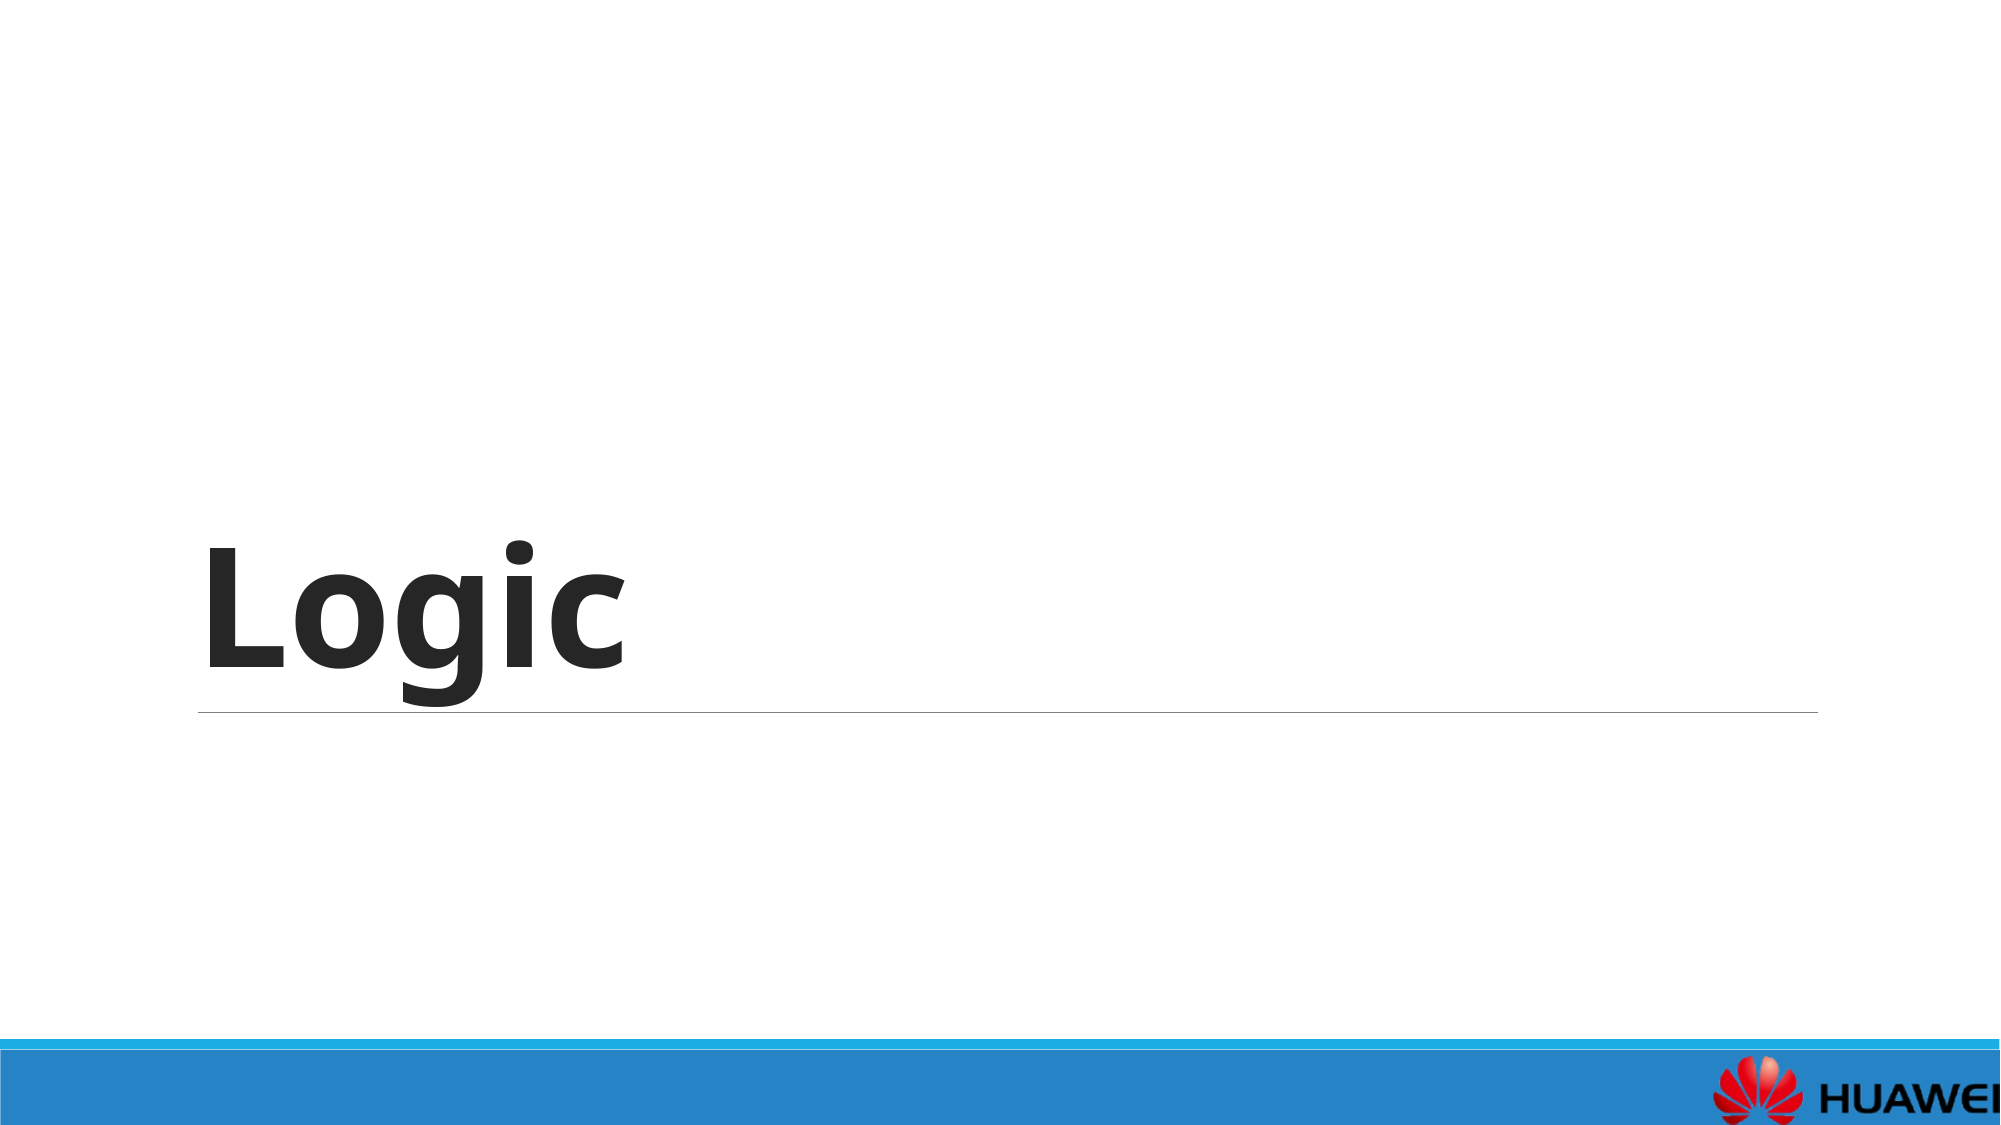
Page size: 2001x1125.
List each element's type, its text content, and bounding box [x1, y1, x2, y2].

text_box [1713, 1056, 2000, 1125]
title Logic [180, 124, 1830, 710]
